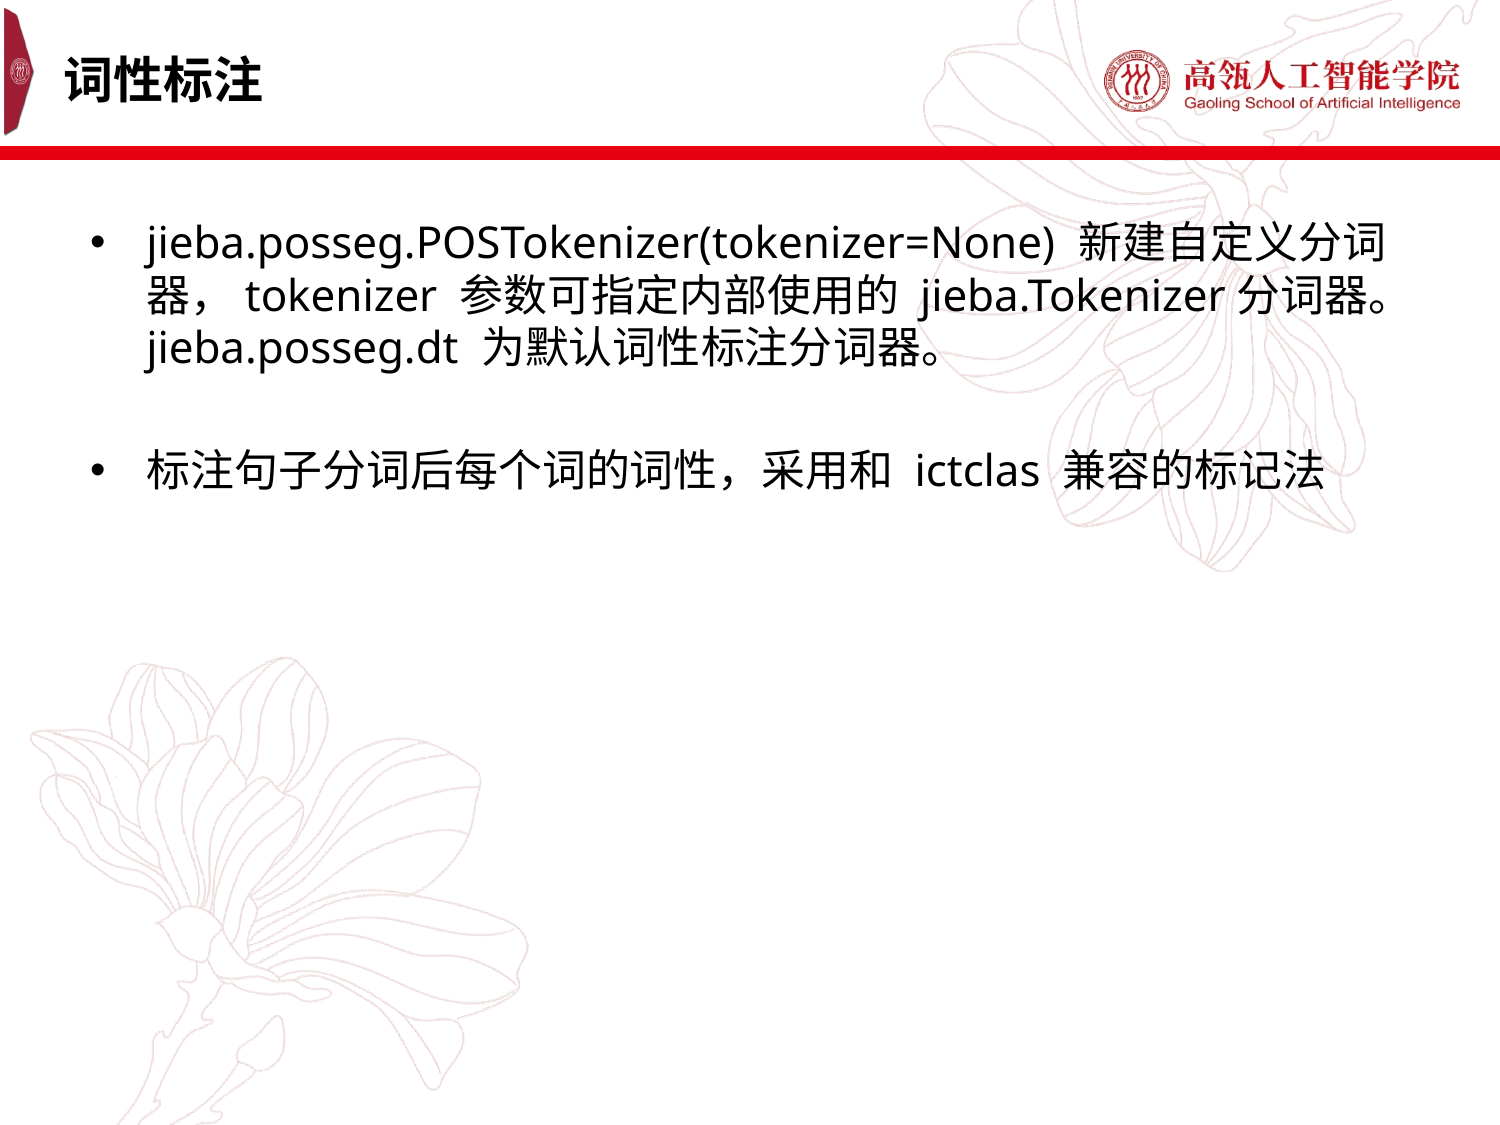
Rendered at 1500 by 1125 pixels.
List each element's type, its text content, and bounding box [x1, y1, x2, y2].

list jieba.posseg.POSTokenizer(tokenizer=None) 新建自定义分词器，tokenizer 参数可指定内部使用的 jieba.Tokenizer分词器。jieba.posseg.dt 为默认词性标注分词器。 标注句子分词后每个词的词性，采用和 ictclas 兼容的标记法 [75, 207, 1425, 1005]
picture [4, 1, 36, 145]
picture [1362, 50, 1460, 112]
title 词性标注 [48, 7, 1362, 150]
